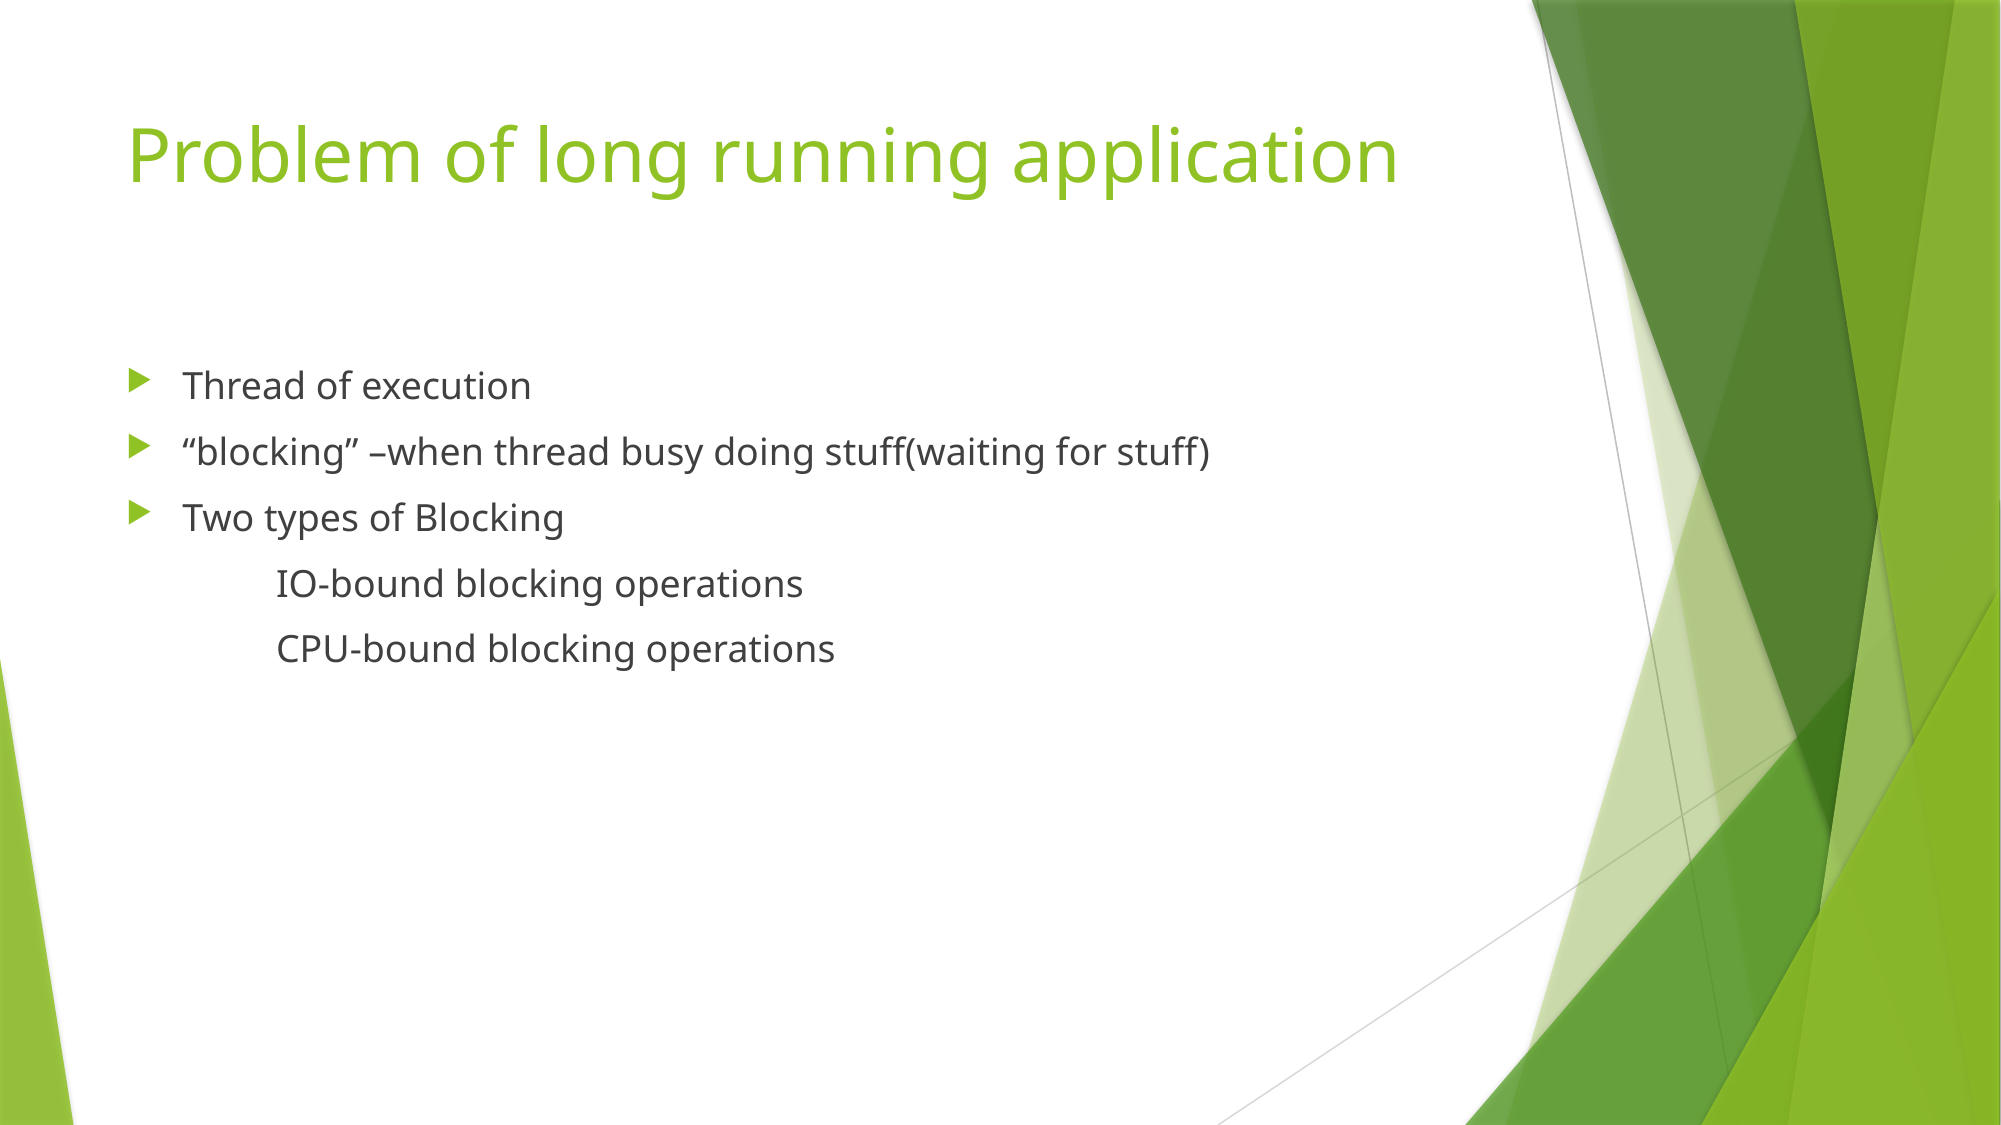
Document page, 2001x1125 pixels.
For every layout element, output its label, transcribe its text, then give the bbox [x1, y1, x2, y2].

title Problem of long running application [111, 99, 1522, 317]
list Thread of execution “blocking” –when thread busy doing stuff(waiting for stuff) Two types of Blocking IO-bound blocking operations CPU-bound blocking operations [111, 354, 1522, 992]
